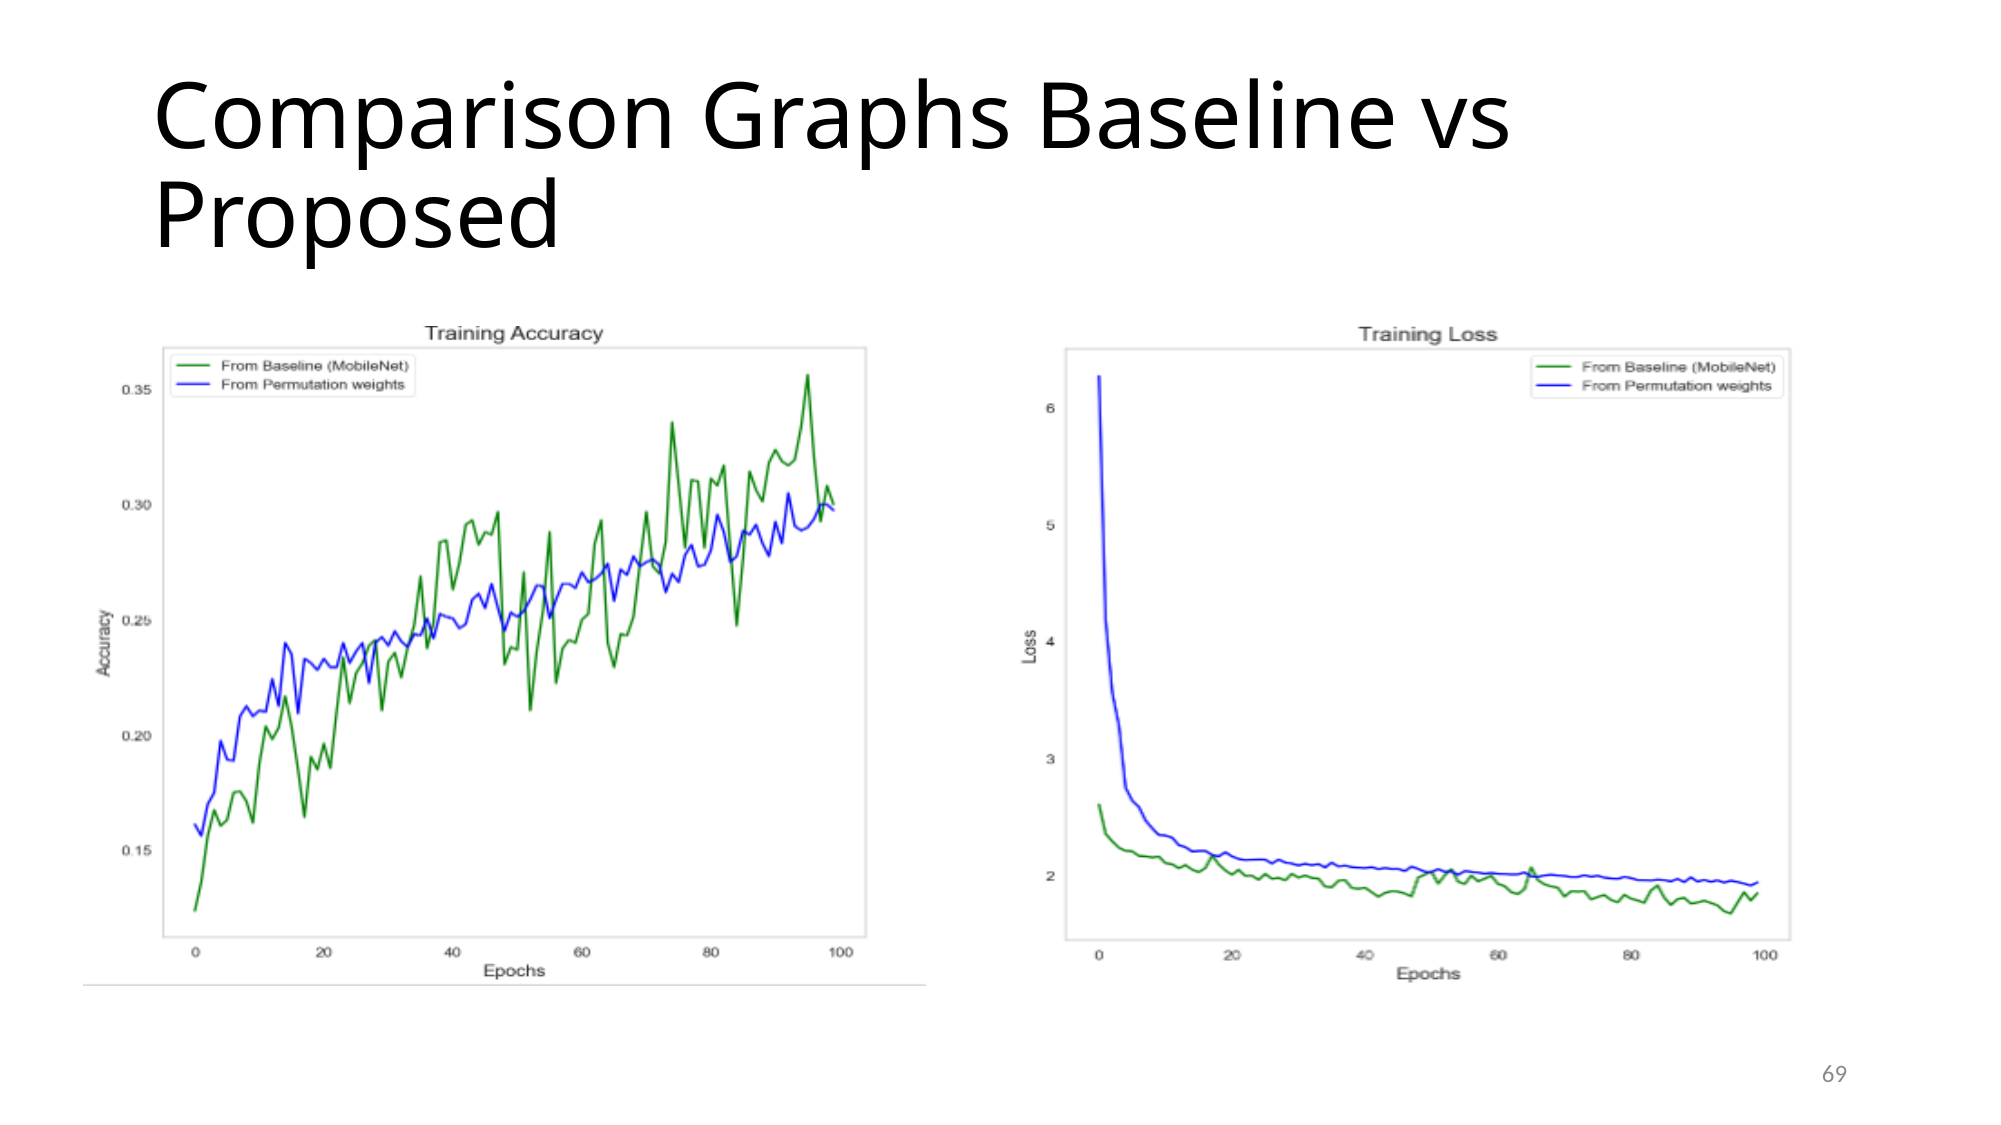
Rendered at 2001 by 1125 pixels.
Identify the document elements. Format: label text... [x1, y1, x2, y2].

title Comparison Graphs Baseline vs Proposed [137, 59, 1863, 278]
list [83, 326, 926, 987]
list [1010, 324, 1826, 989]
slide_number 69 [1412, 1042, 1863, 1103]
